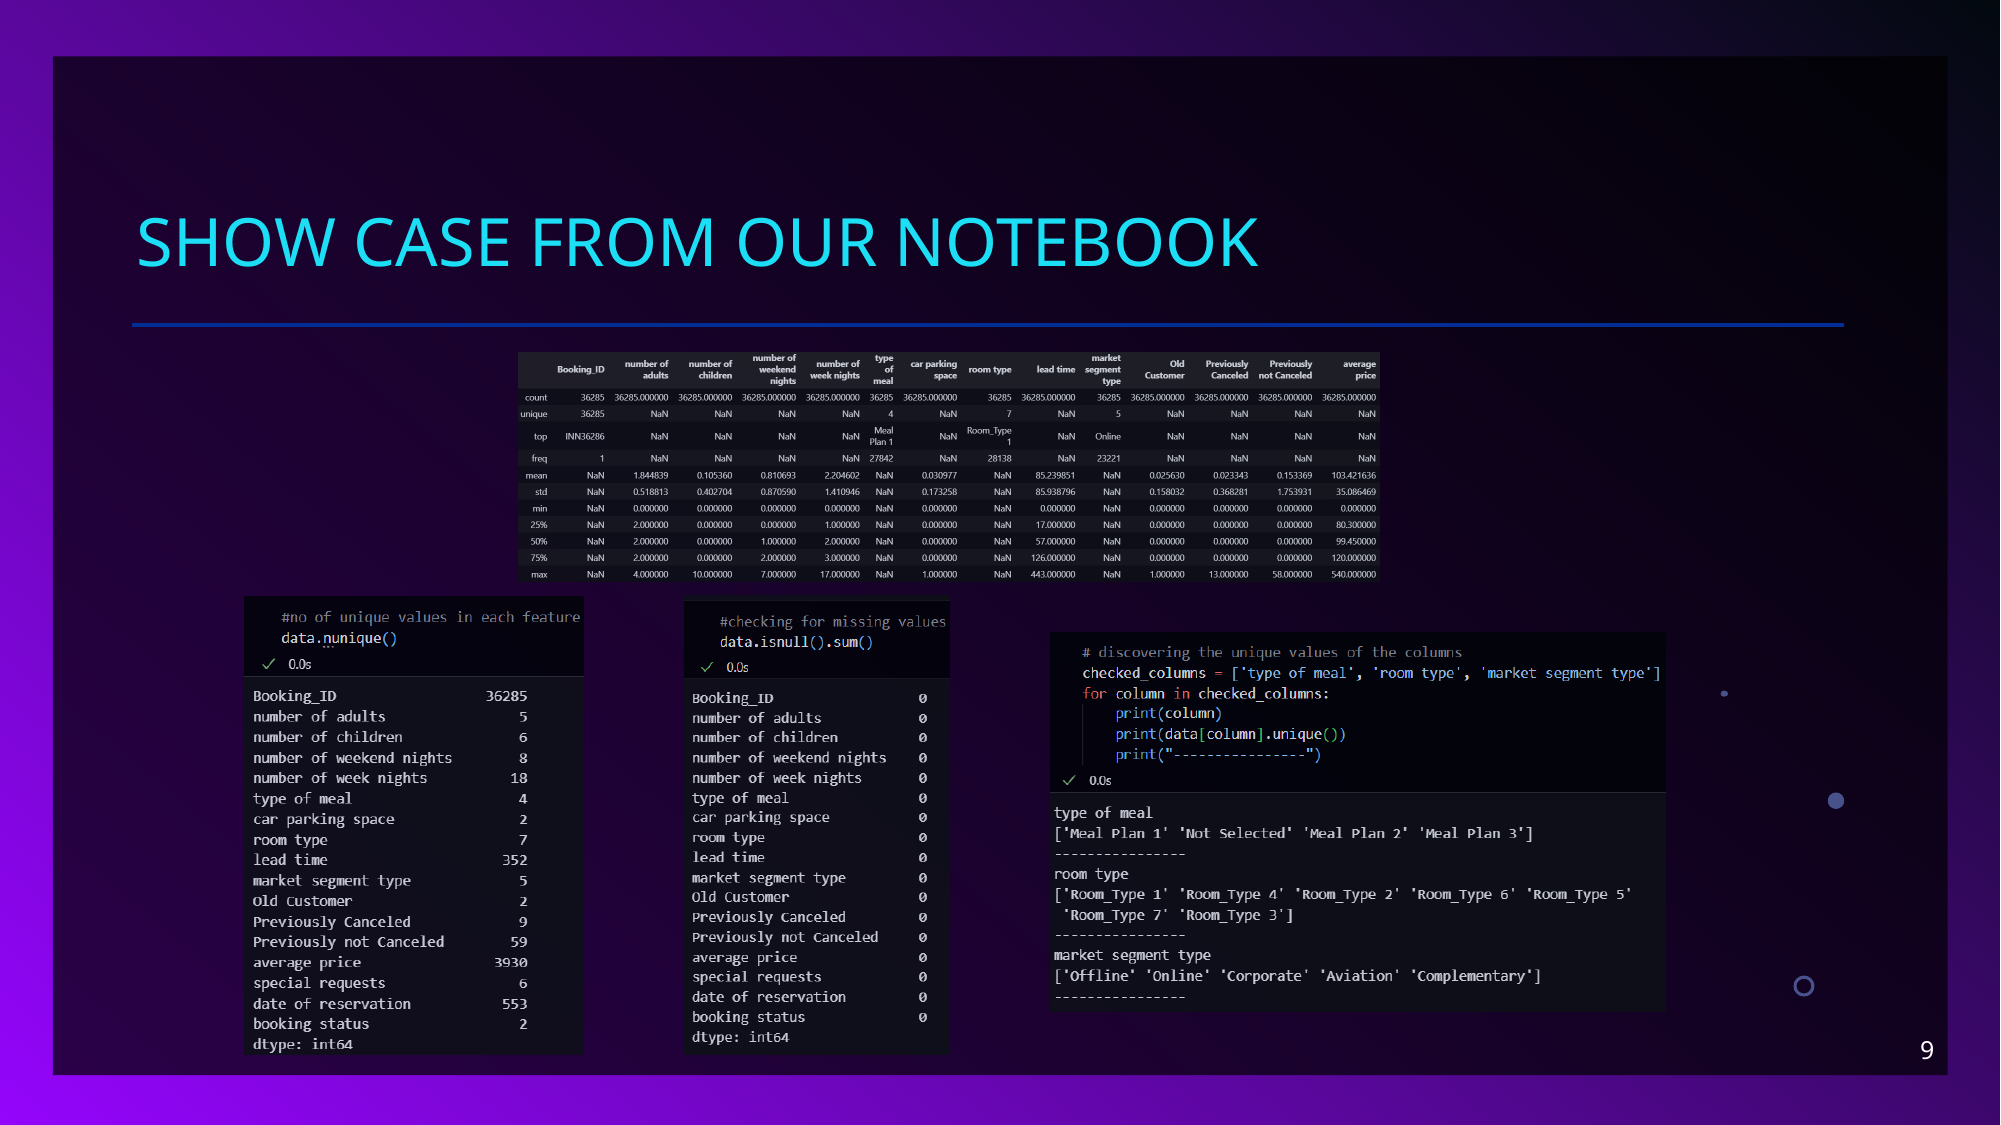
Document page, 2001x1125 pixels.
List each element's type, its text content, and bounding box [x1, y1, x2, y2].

picture [518, 352, 1380, 582]
title Show Case from our notebook [121, 70, 1845, 289]
picture [684, 595, 950, 1055]
picture [1050, 632, 1666, 1013]
slide_number 9 [1499, 1021, 1950, 1082]
picture [244, 596, 584, 1055]
